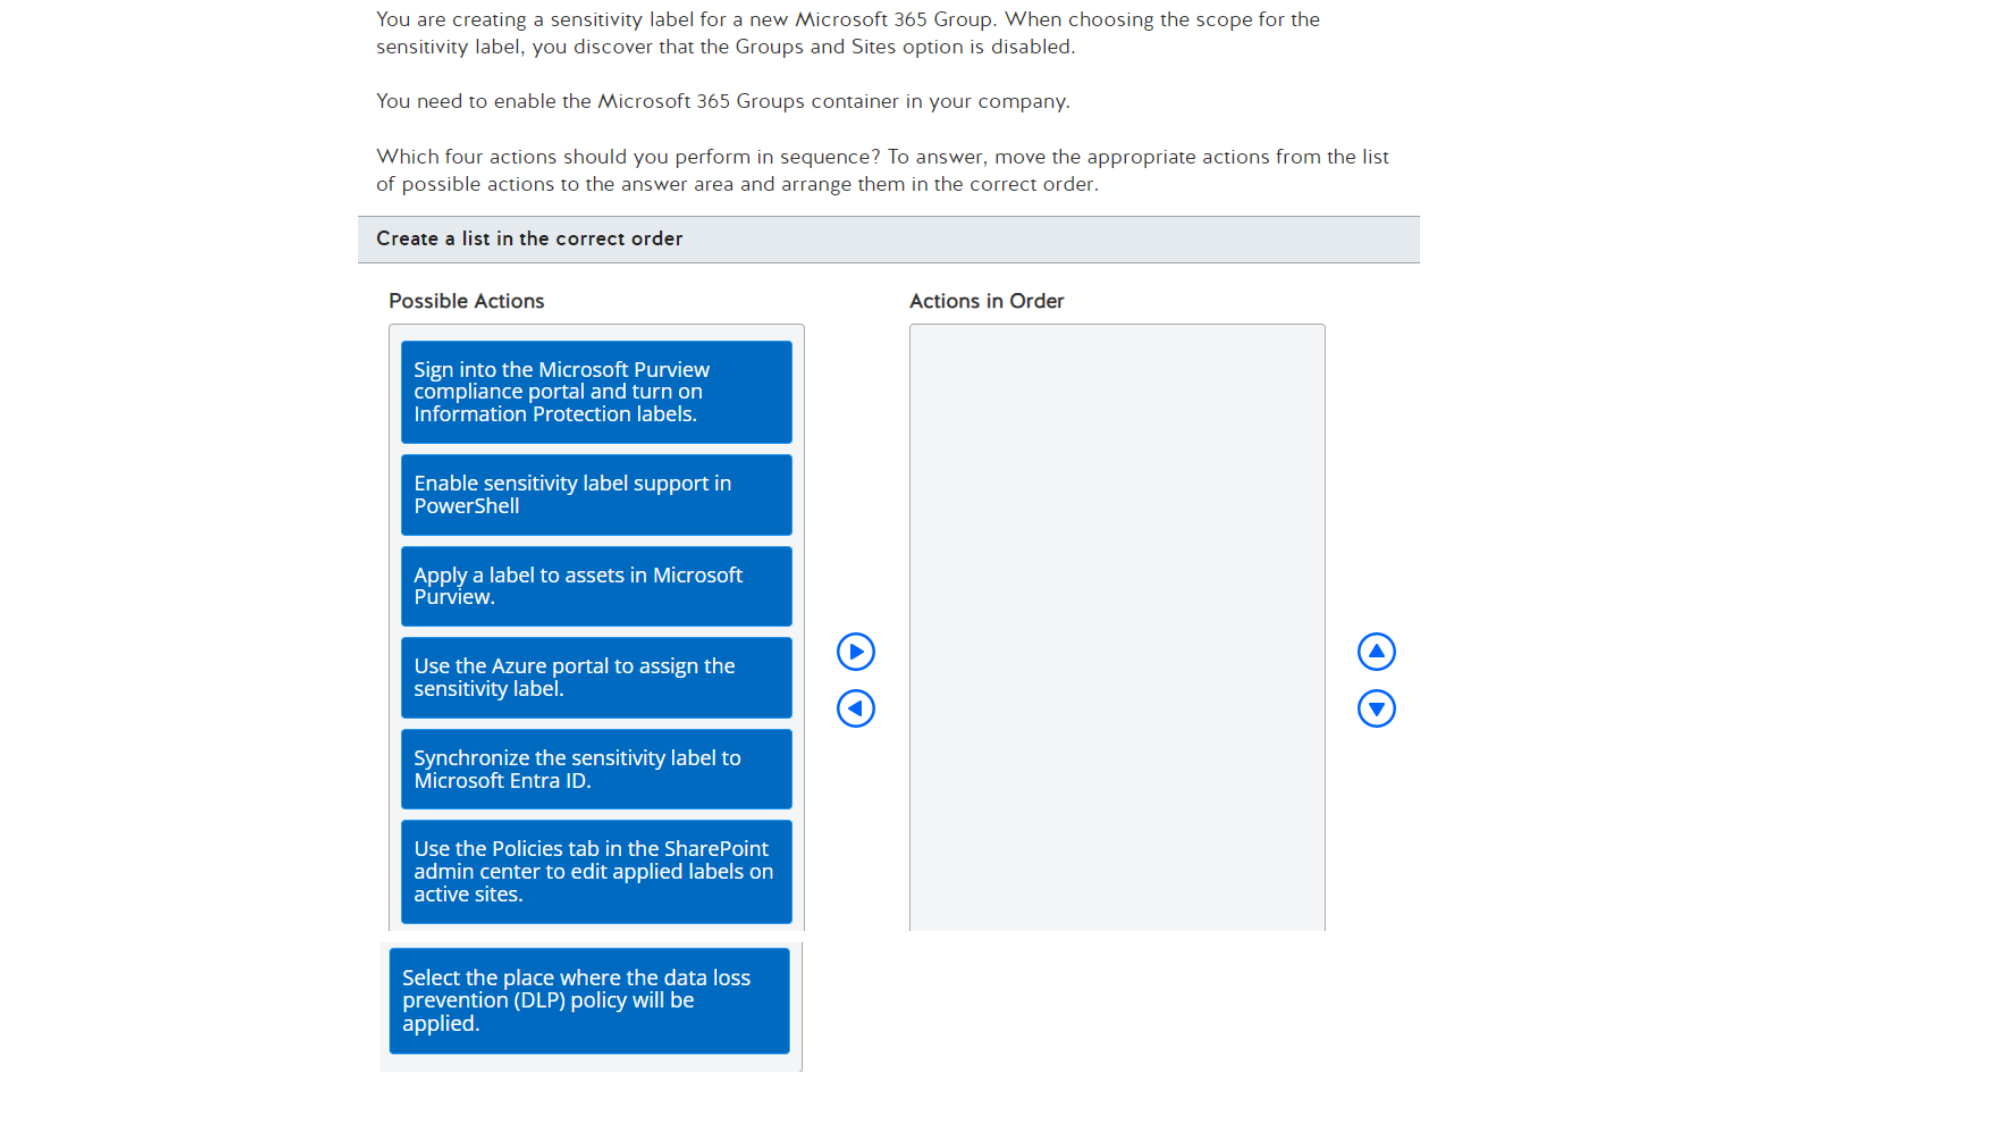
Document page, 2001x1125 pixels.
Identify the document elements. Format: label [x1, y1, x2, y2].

picture [358, 0, 1420, 931]
list [380, 942, 818, 1072]
